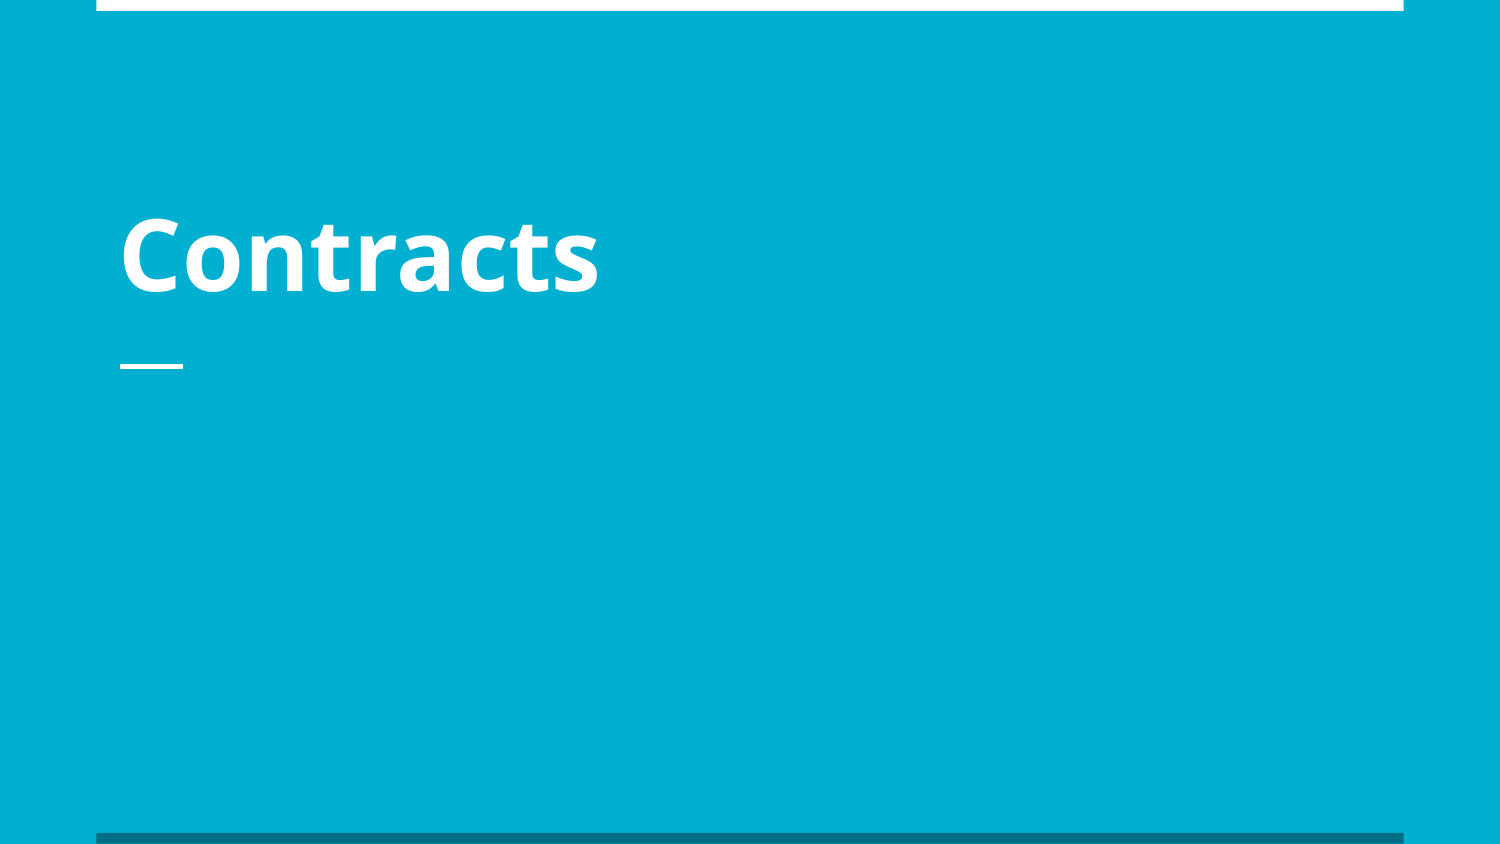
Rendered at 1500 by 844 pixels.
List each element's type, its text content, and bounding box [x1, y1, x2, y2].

title Contracts [103, 158, 672, 327]
